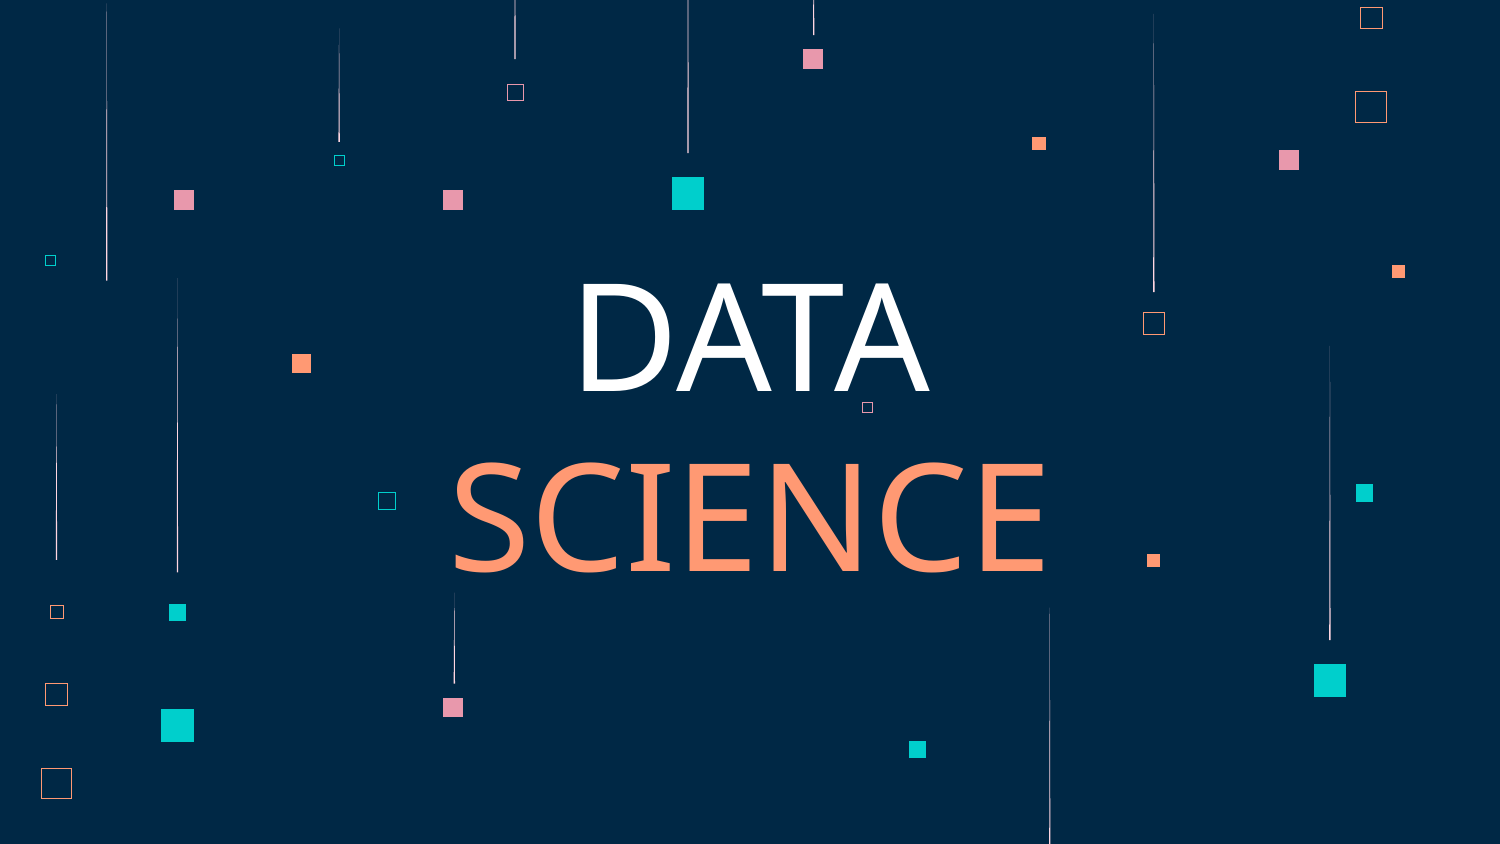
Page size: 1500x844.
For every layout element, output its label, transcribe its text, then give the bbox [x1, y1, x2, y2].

title DATA SCIENCE [334, 245, 1166, 599]
